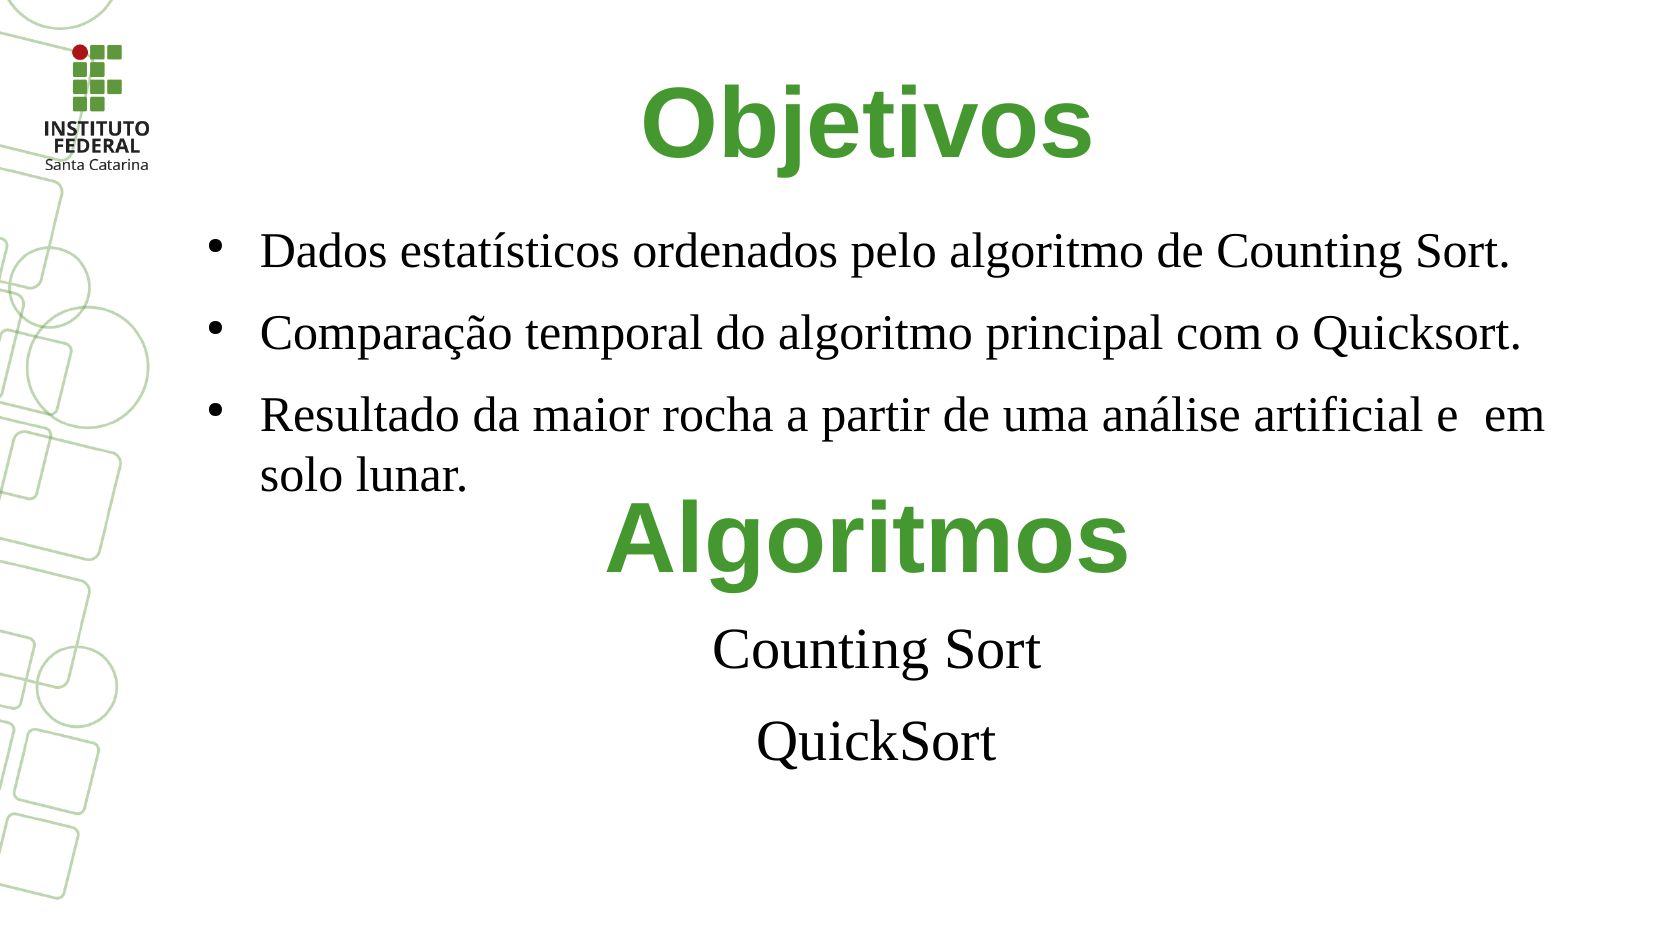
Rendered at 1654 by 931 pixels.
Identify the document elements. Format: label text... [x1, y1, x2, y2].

picture [0, 0, 1317, 931]
title Objetivos [212, 39, 1524, 196]
text_box Algoritmos [212, 454, 1524, 610]
list Dados estatísticos ordenados pelo algoritmo de Counting Sort. Comparação temporal do algoritmo principal com o Quicksort. Resultado da maior rocha a partir de uma análise artificial e em solo lunar. [188, 217, 1548, 477]
text_box Counting Sort QuickSort [667, 609, 1069, 870]
